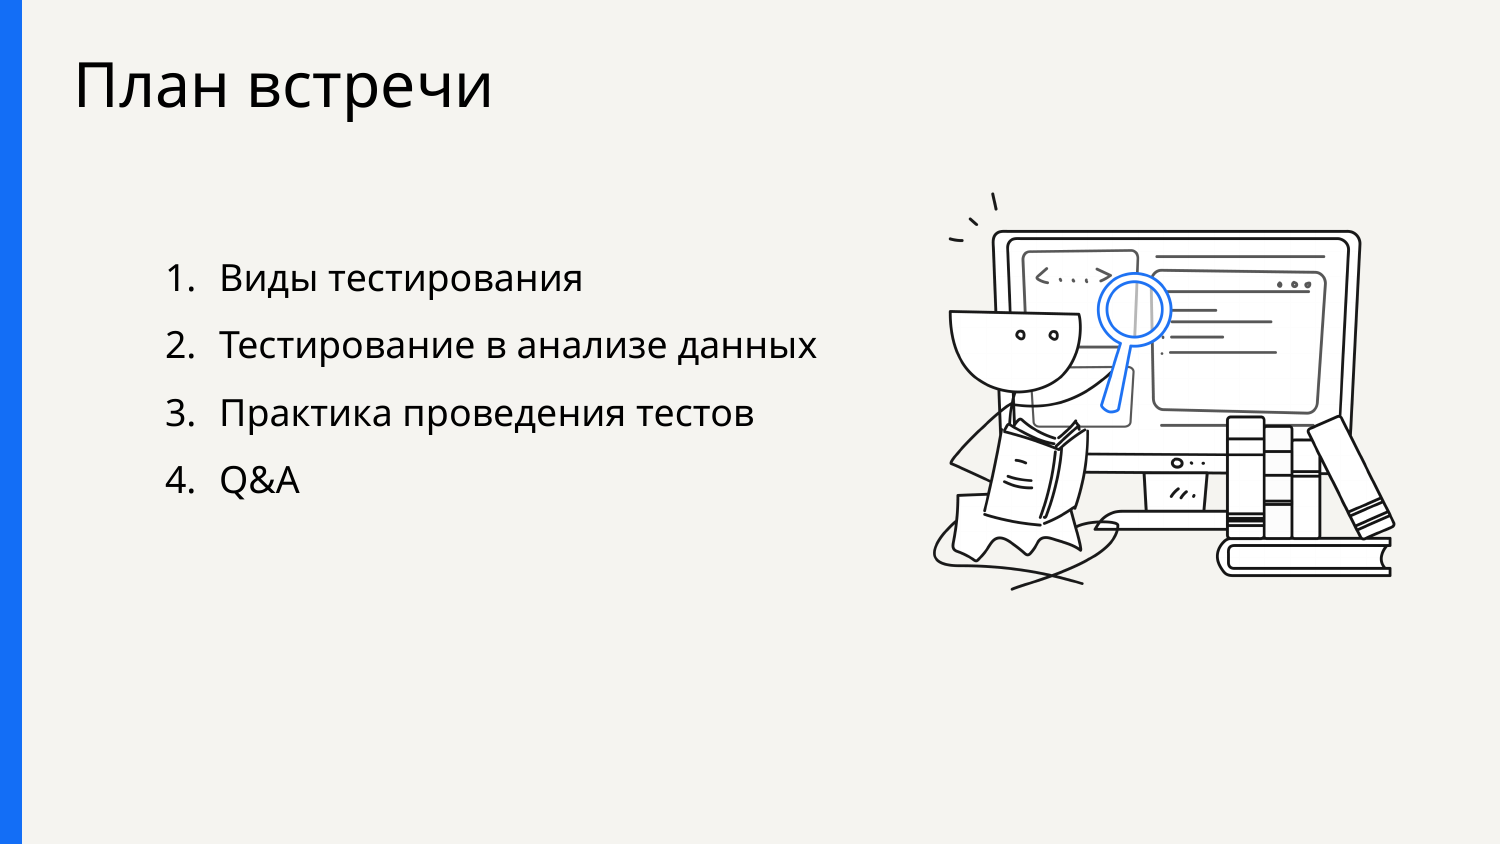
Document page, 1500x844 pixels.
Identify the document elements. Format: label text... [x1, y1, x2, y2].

title План встречи [59, 29, 1053, 183]
picture [909, 148, 1417, 634]
text_box [0, 0, 22, 844]
subtitle Виды тестирования Тестирование в анализе данных Практика проведения тестов Q&A [129, 216, 983, 660]
